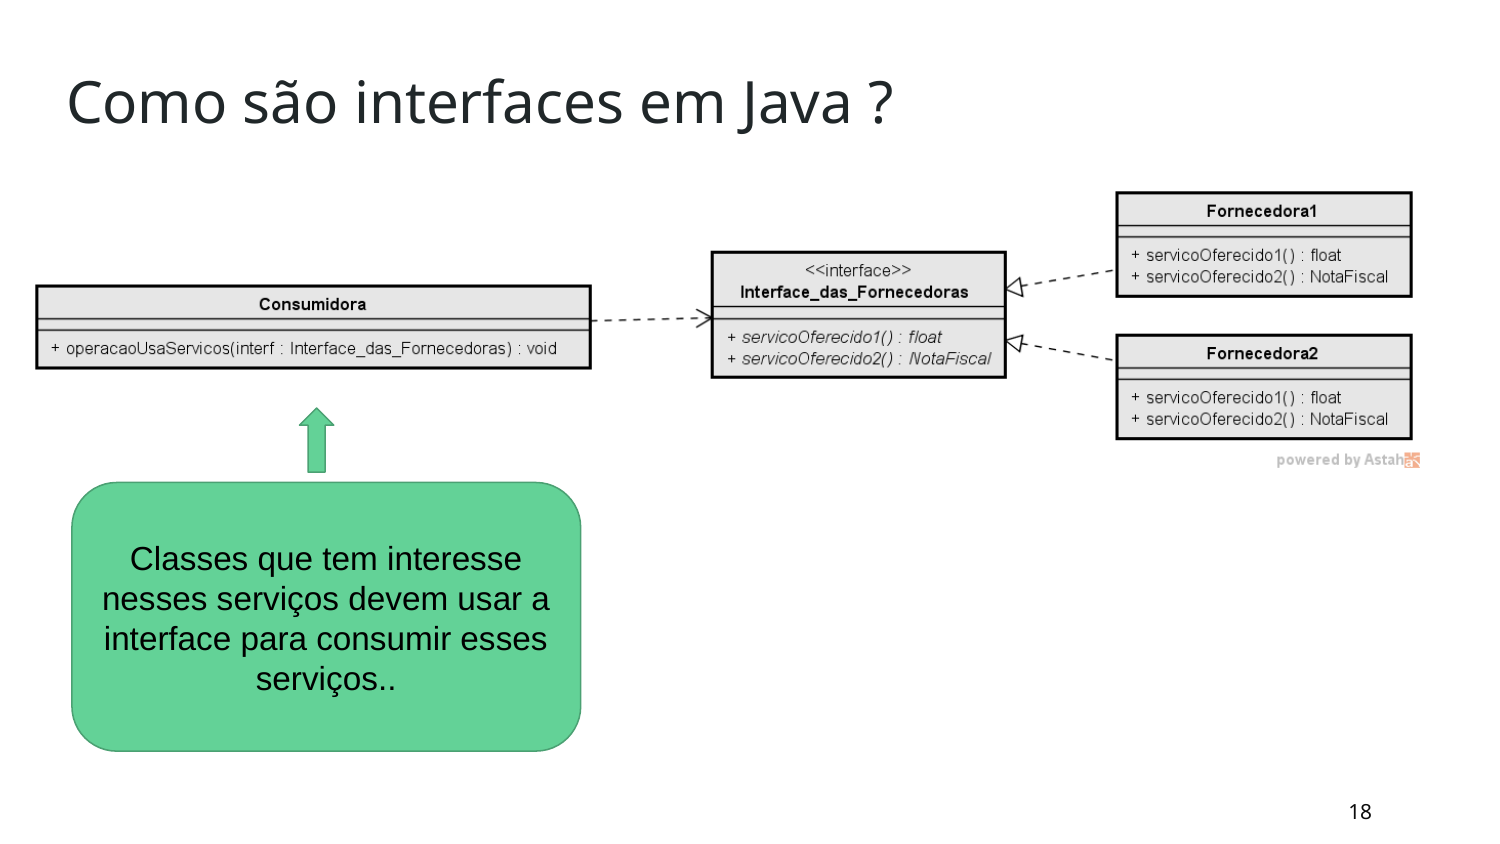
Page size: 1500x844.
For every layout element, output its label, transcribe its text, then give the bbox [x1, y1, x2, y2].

slide_number ‹#› [1333, 796, 1454, 830]
text_box Classes que tem interesse nesses serviços devem usar a interface para consumir esses serviços.. [71, 482, 581, 752]
title Como são interfaces em Java ? [51, 34, 1247, 144]
picture [22, 177, 1425, 474]
